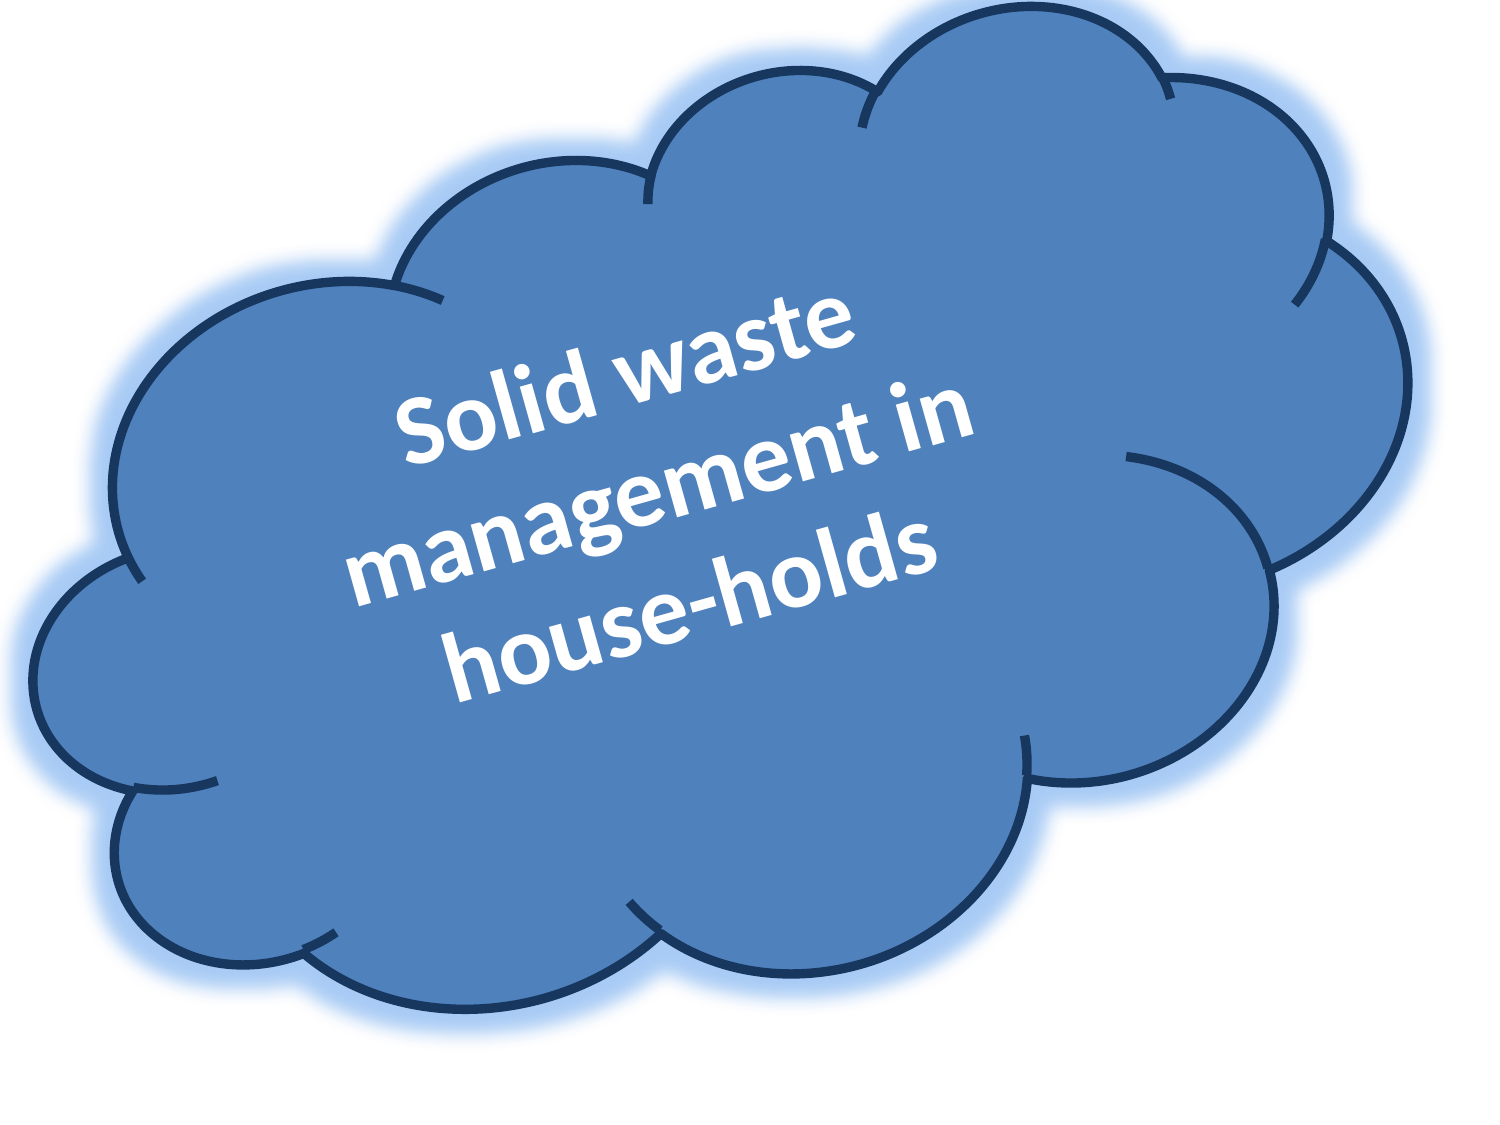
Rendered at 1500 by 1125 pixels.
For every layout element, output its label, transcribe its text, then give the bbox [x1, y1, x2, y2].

text_box Solid waste management in house-holds [30, 4, 1410, 1012]
